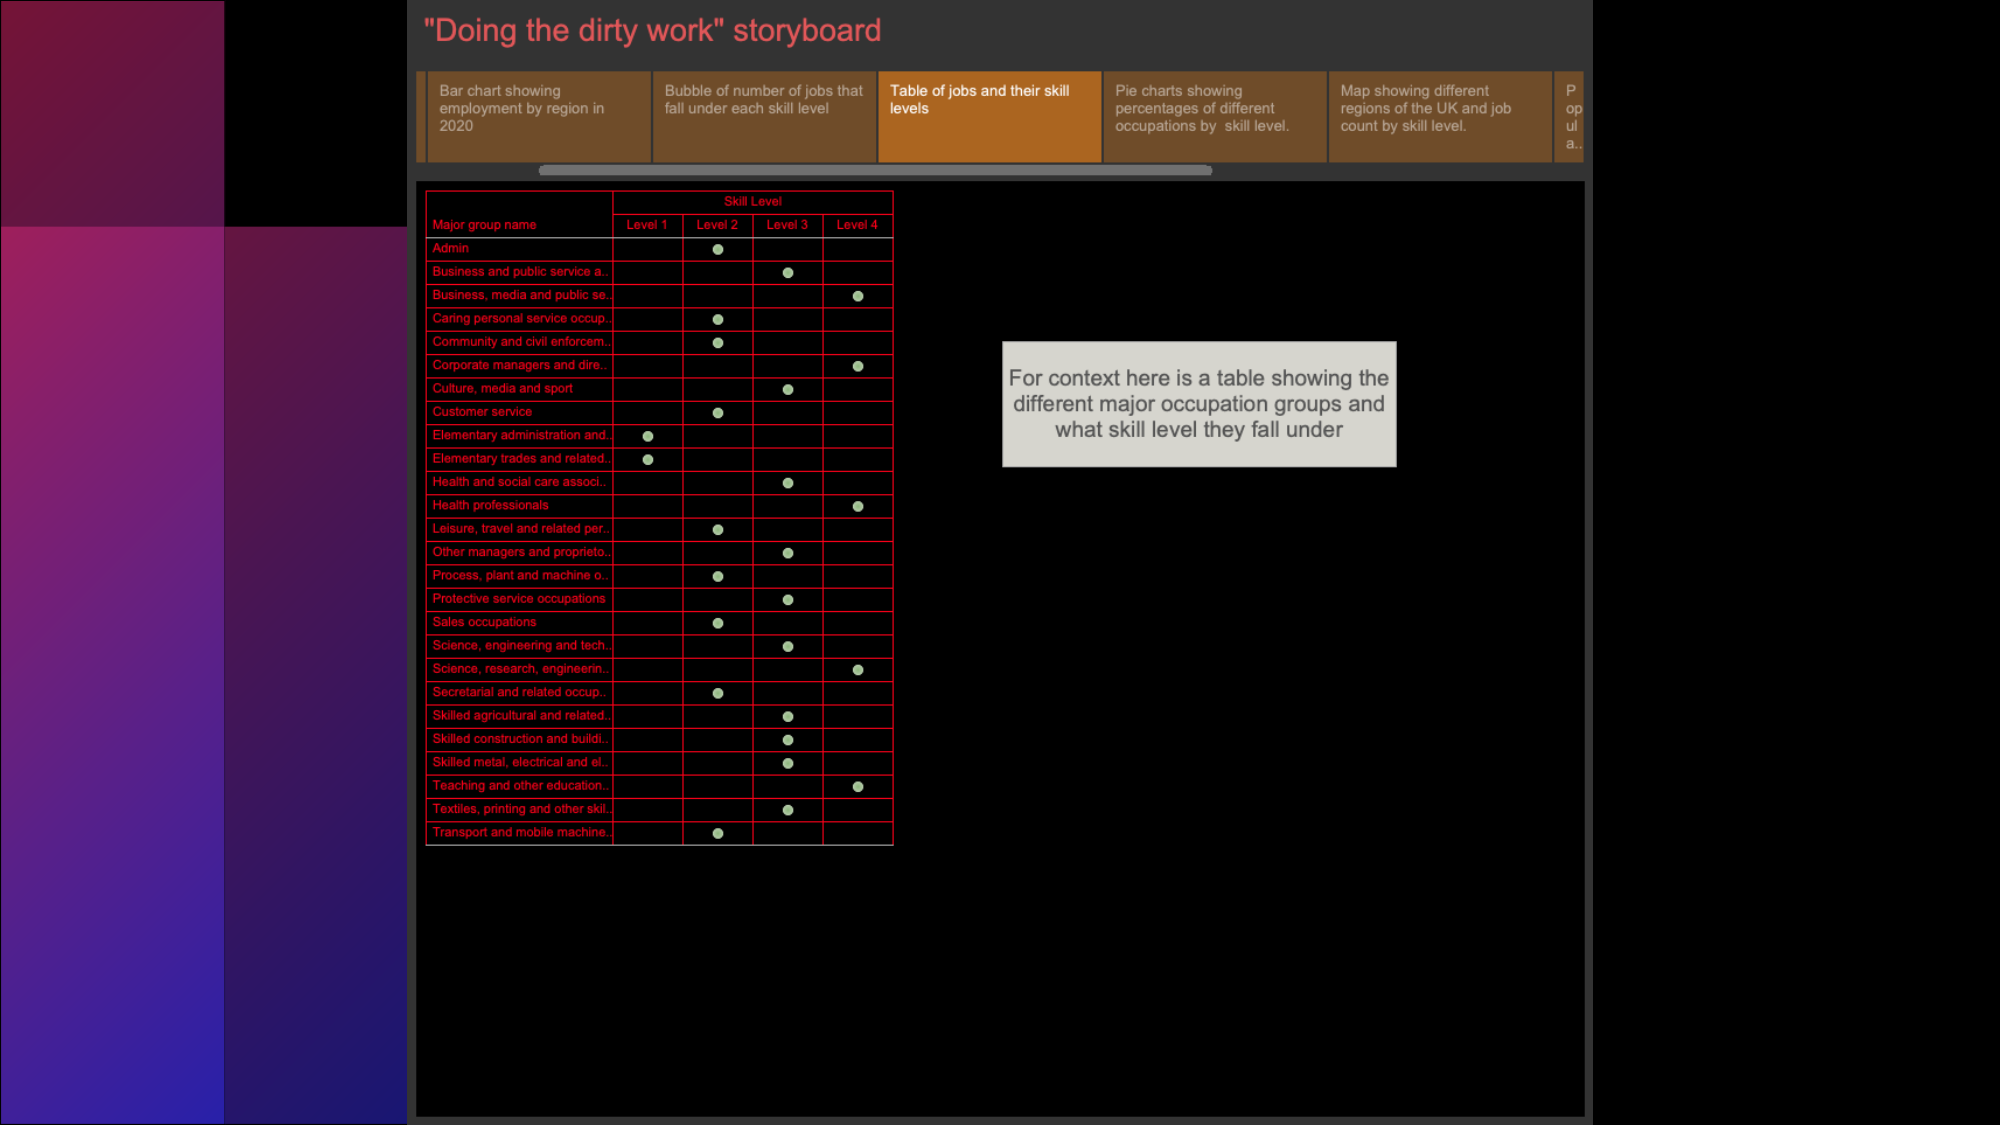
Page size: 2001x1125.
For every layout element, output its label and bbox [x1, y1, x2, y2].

picture [407, 0, 1593, 1125]
